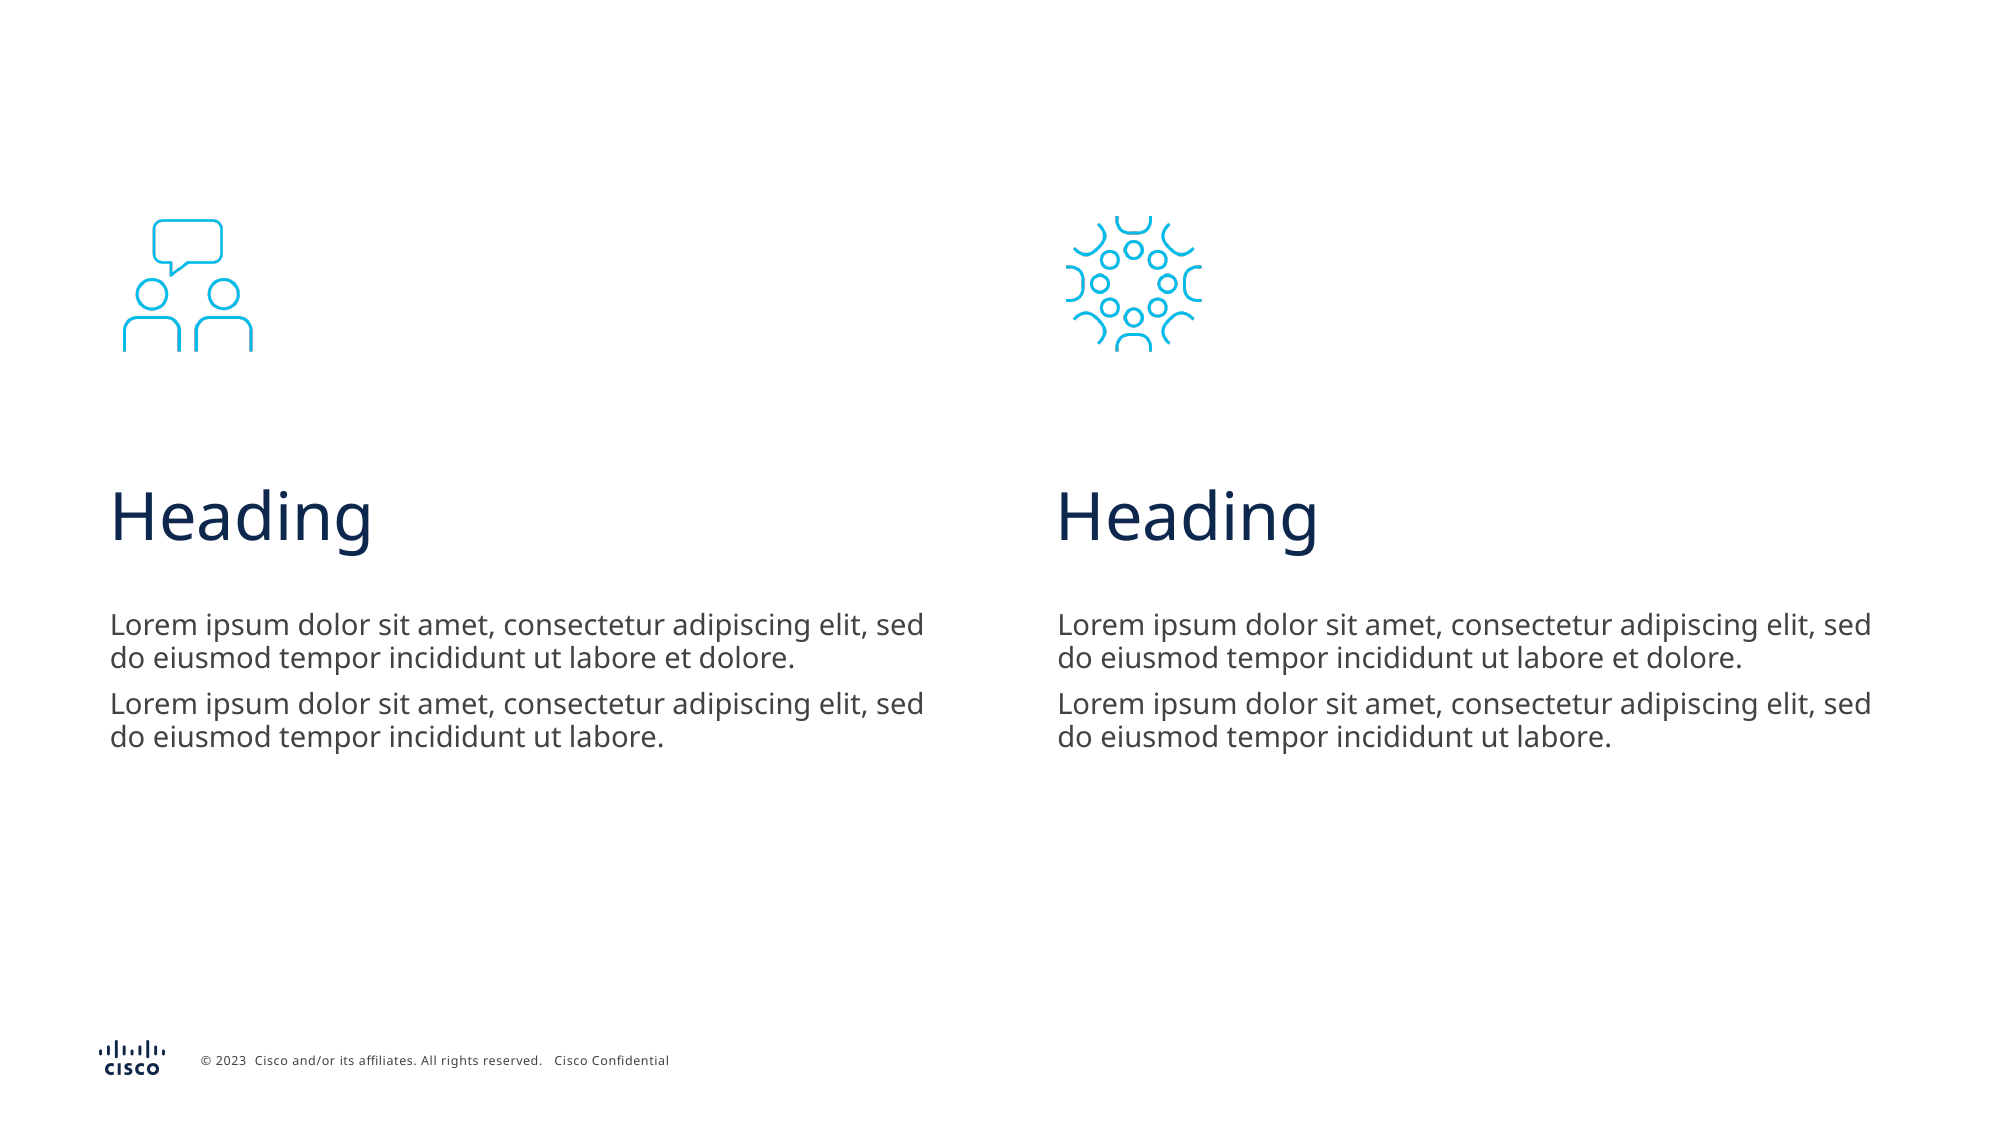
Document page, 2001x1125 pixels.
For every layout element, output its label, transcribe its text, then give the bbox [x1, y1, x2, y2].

picture [103, 205, 273, 363]
picture [1049, 205, 1219, 363]
list Heading [101, 453, 952, 562]
list Lorem ipsum dolor sit amet, consectetur adipiscing elit, sed do eiusmod tempor incididunt ut labore et dolore. Lorem ipsum dolor sit amet, consectetur adipiscing elit, sed do eiusmod tempor incididunt ut labore. [102, 601, 950, 842]
list Heading [1048, 453, 1898, 562]
list Lorem ipsum dolor sit amet, consectetur adipiscing elit, sed do eiusmod tempor incididunt ut labore et dolore. Lorem ipsum dolor sit amet, consectetur adipiscing elit, sed do eiusmod tempor incididunt ut labore. [1049, 601, 1898, 842]
picture [99, 1040, 165, 1075]
